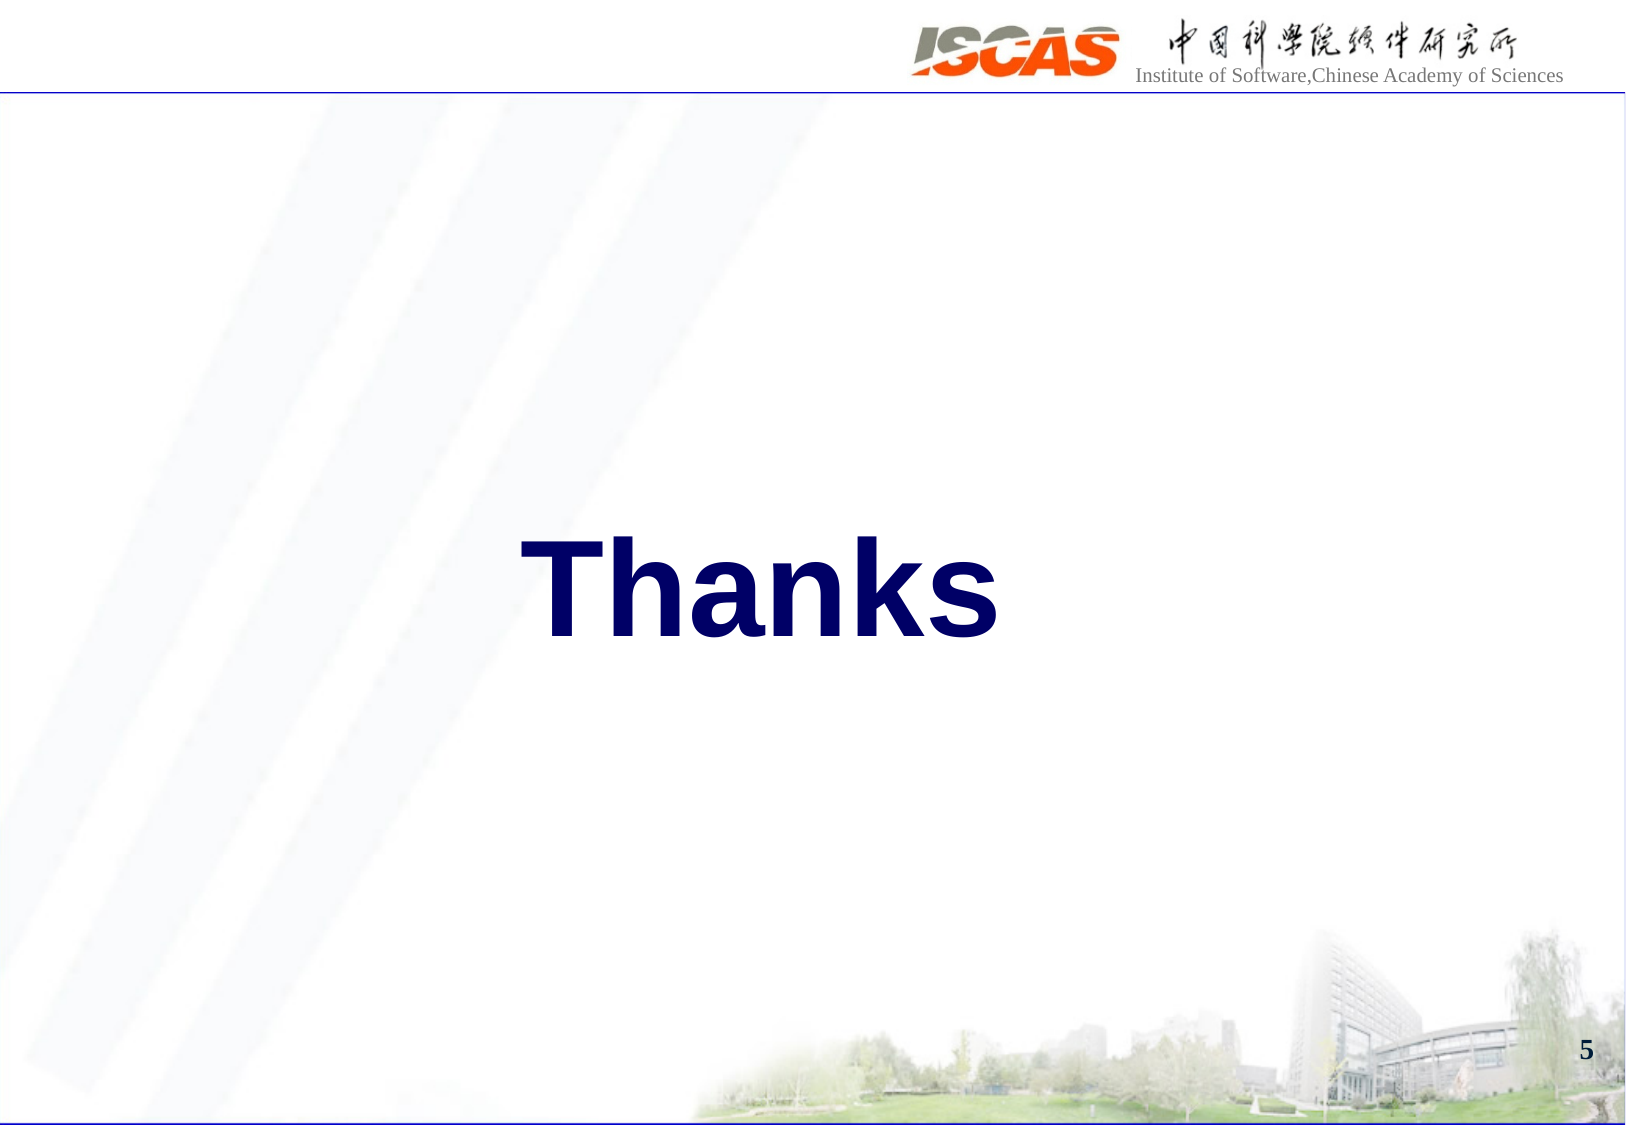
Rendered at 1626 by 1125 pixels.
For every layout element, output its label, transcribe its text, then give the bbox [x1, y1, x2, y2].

list Thanks [505, 491, 1625, 1125]
picture [0, 92, 1626, 1125]
picture [907, 18, 1132, 87]
picture [1166, 15, 1519, 71]
